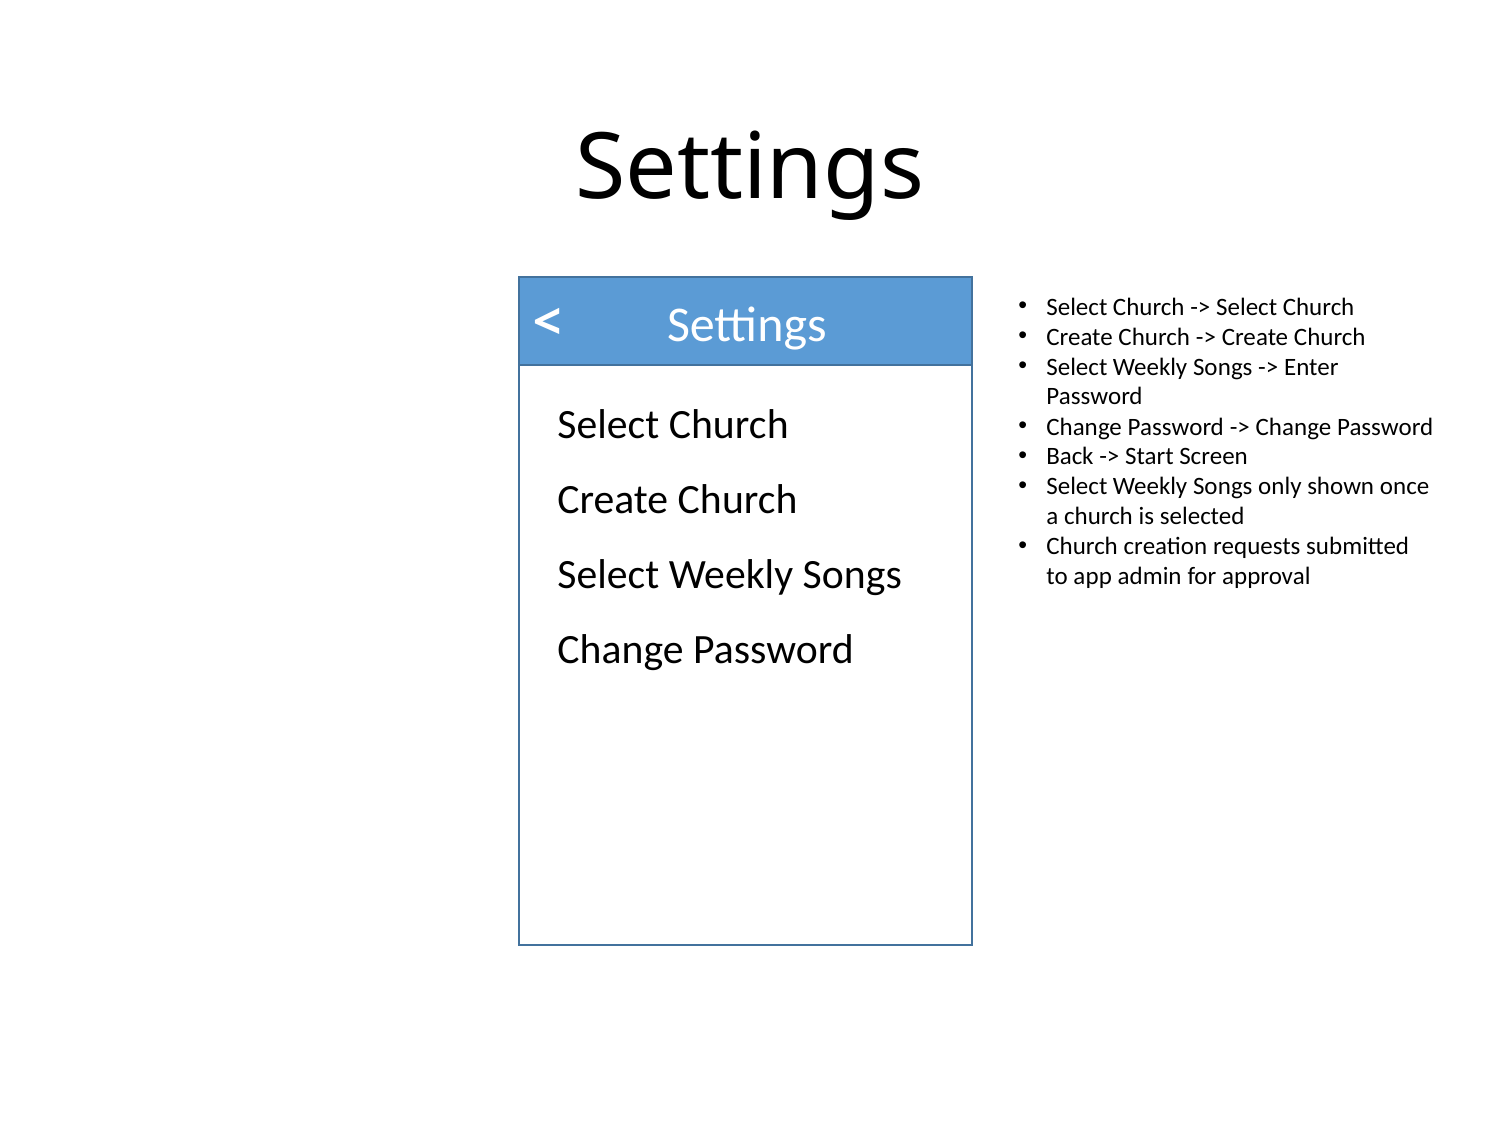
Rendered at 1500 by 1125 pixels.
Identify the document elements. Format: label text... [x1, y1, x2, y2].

text_box < [518, 282, 566, 357]
text_box [518, 276, 973, 366]
text_box [542, 450, 922, 529]
text_box Select Church -> Select Church Create Church -> Create Church Select Weekly Songs -> Enter Password Change Password -> Change Password Back -> Start Screen Select Weekly Songs only shown once a church is selected Church creation requests submitted to app admin for approval [1003, 282, 1451, 597]
text_box [518, 366, 973, 946]
text_box Settings [529, 284, 965, 359]
text_box [541, 371, 921, 450]
text_box [541, 603, 921, 683]
text_box Select Church Create Church Select Weekly Songs Change Password [542, 364, 945, 680]
text_box [543, 525, 923, 604]
title Settings [103, 59, 1397, 278]
